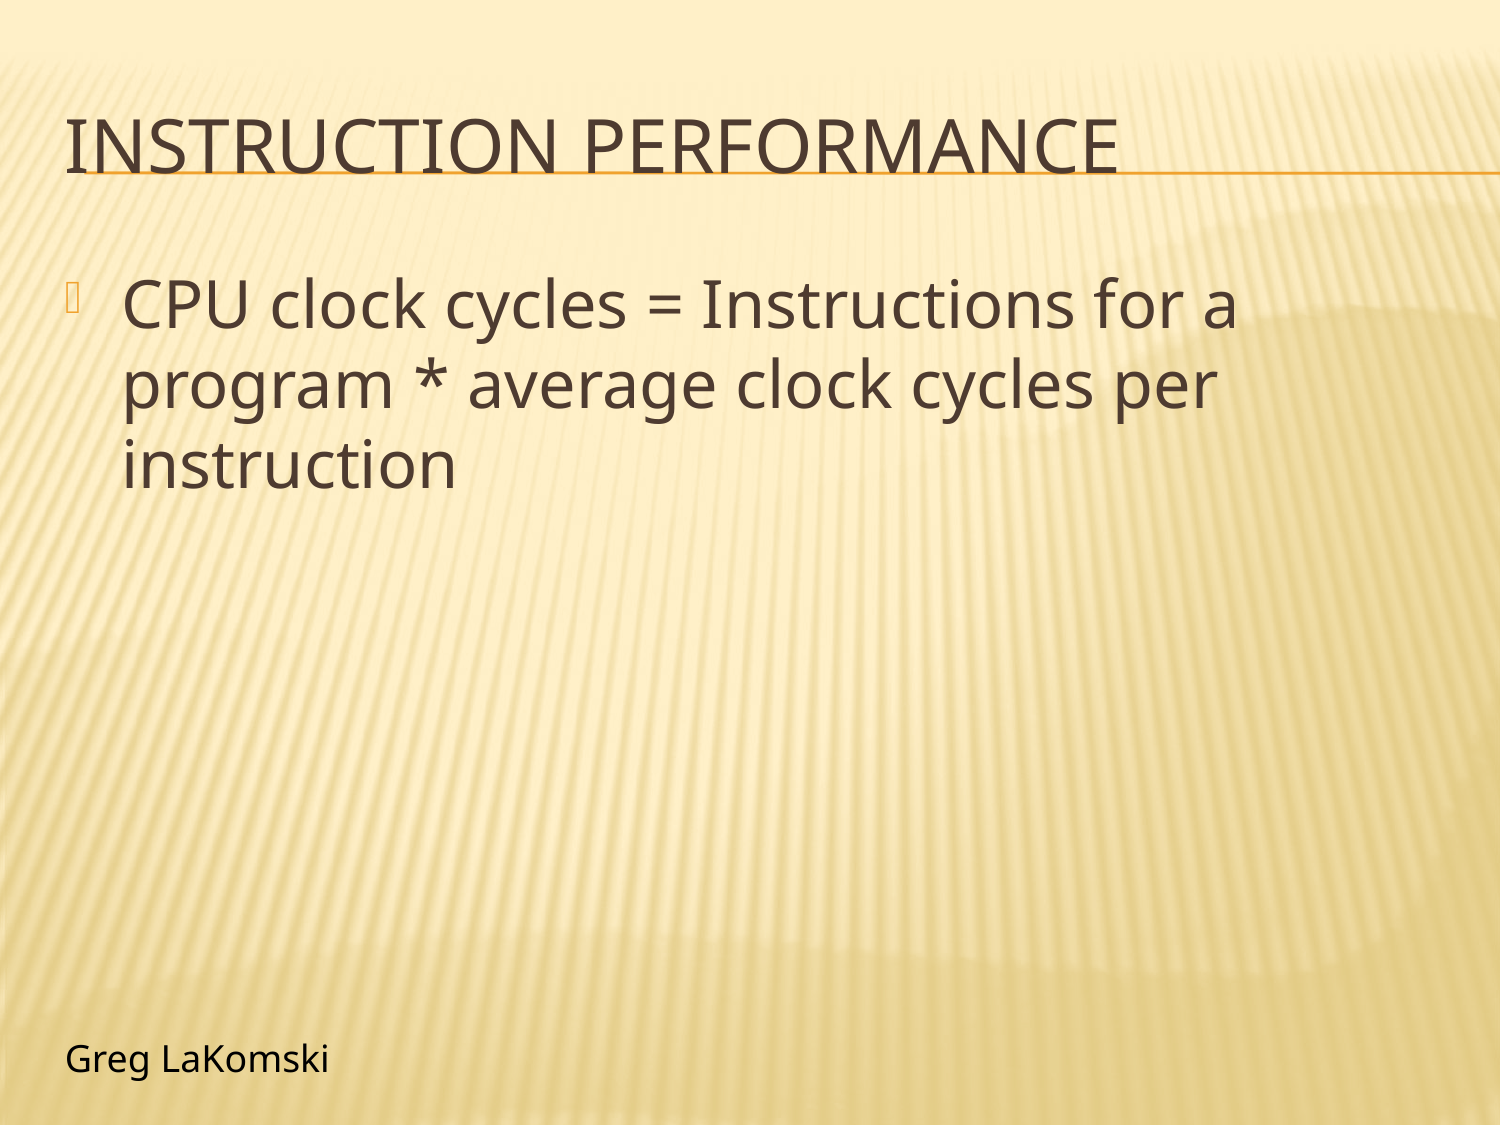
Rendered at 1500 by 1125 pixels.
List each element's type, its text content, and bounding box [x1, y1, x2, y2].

title Instruction performance [50, 75, 1475, 213]
list CPU clock cycles = Instructions for a program * average clock cycles per instruction [50, 254, 1475, 998]
